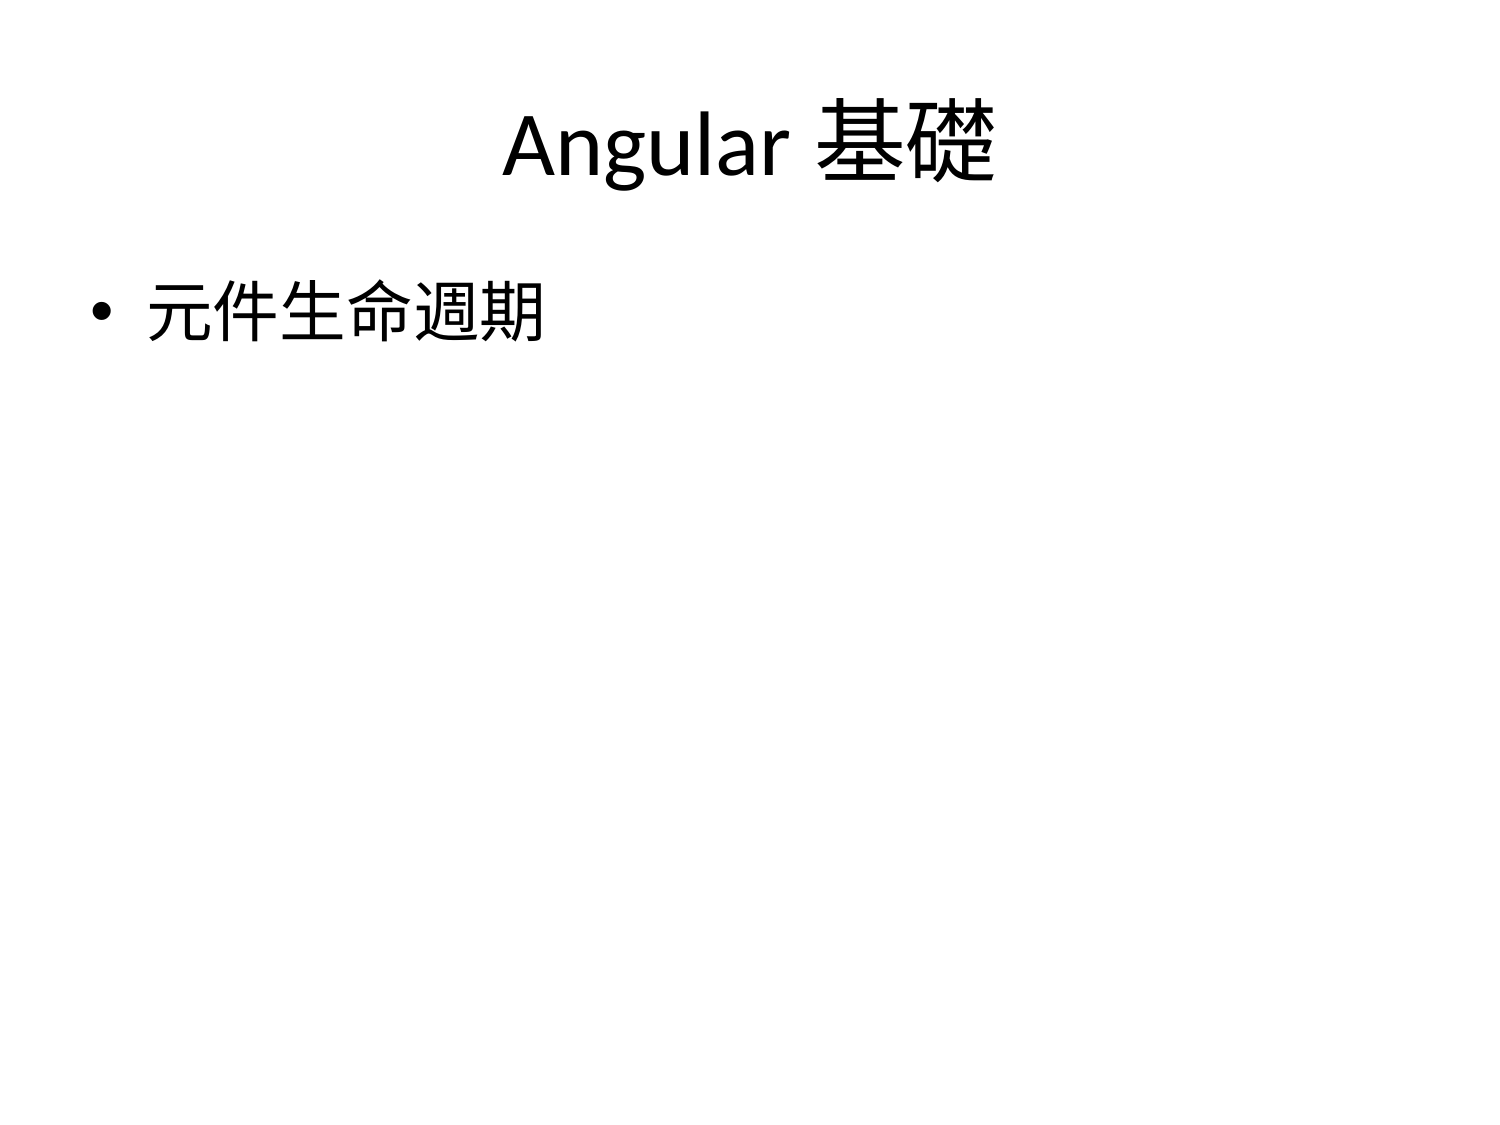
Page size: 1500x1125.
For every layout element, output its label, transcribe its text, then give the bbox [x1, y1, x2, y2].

list 元件生命週期 [75, 262, 1425, 1005]
title Angular基礎 [75, 45, 1425, 233]
